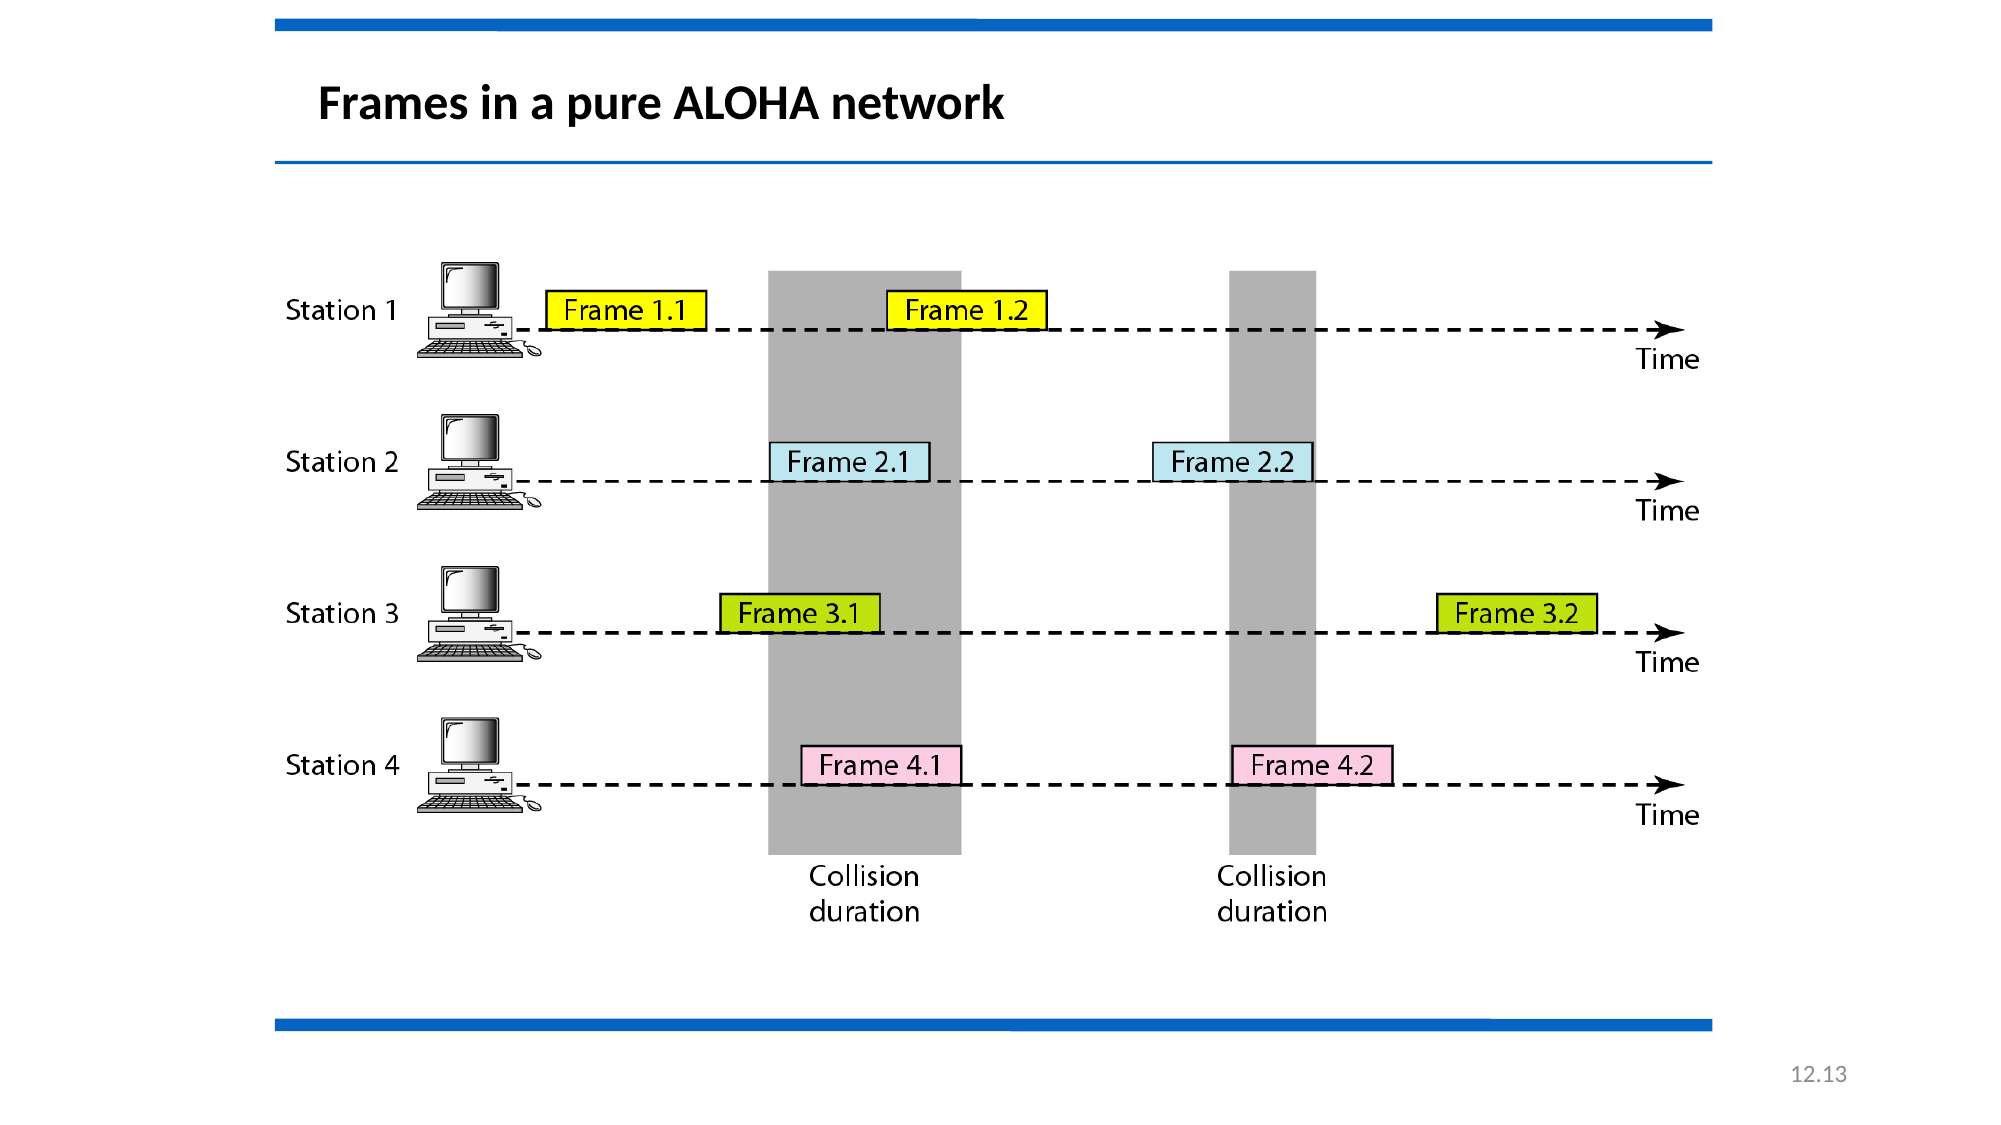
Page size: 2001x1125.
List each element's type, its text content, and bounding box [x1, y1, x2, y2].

picture [285, 262, 1700, 929]
slide_number 12.13 [1412, 1042, 1863, 1103]
text_box Frames in a pure ALOHA network [303, 62, 1020, 138]
